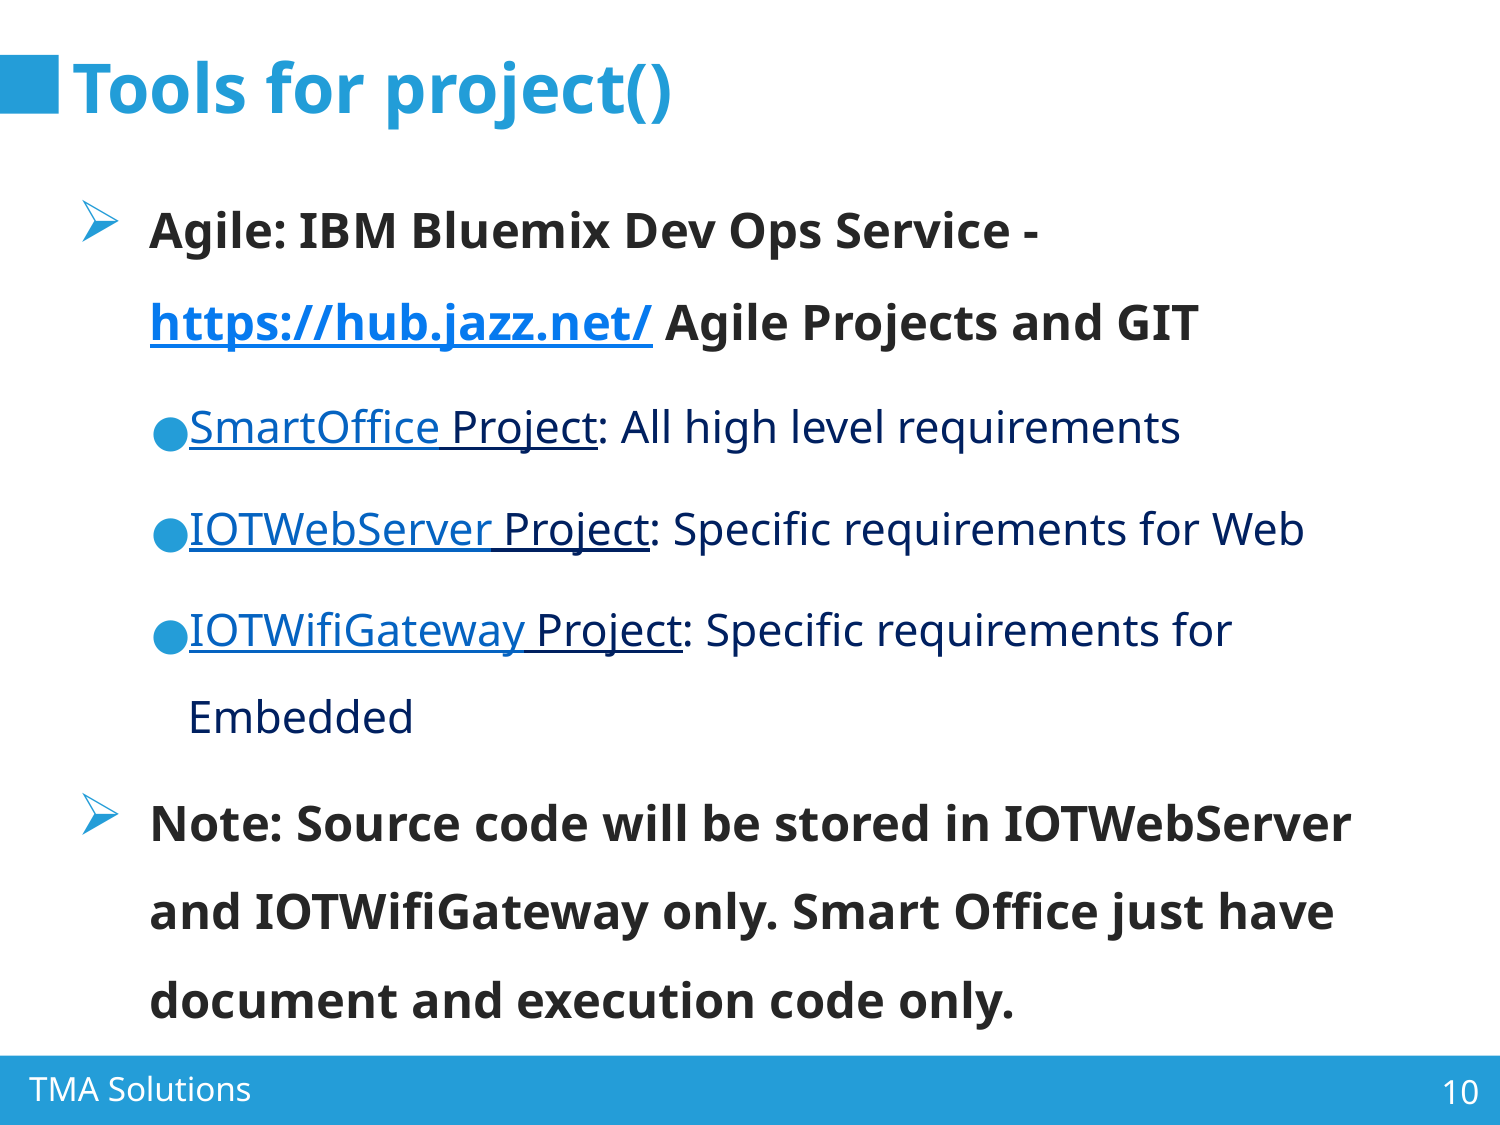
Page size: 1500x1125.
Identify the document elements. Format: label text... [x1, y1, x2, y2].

list Agile: IBM Bluemix Dev Ops Service - https://hub.jazz.net/ Agile Projects and GIT SmartOffice Project: All high level requirements IOTWebServer Project: Specific requirements for Web IOTWifiGateway Project: Specific requirements for Embedded Note: Source code will be stored in IOTWebServer and IOTWifiGateway only. Smart Office just have document and execution code only. [62, 162, 1454, 1039]
title Tools for project() [57, 46, 1499, 119]
